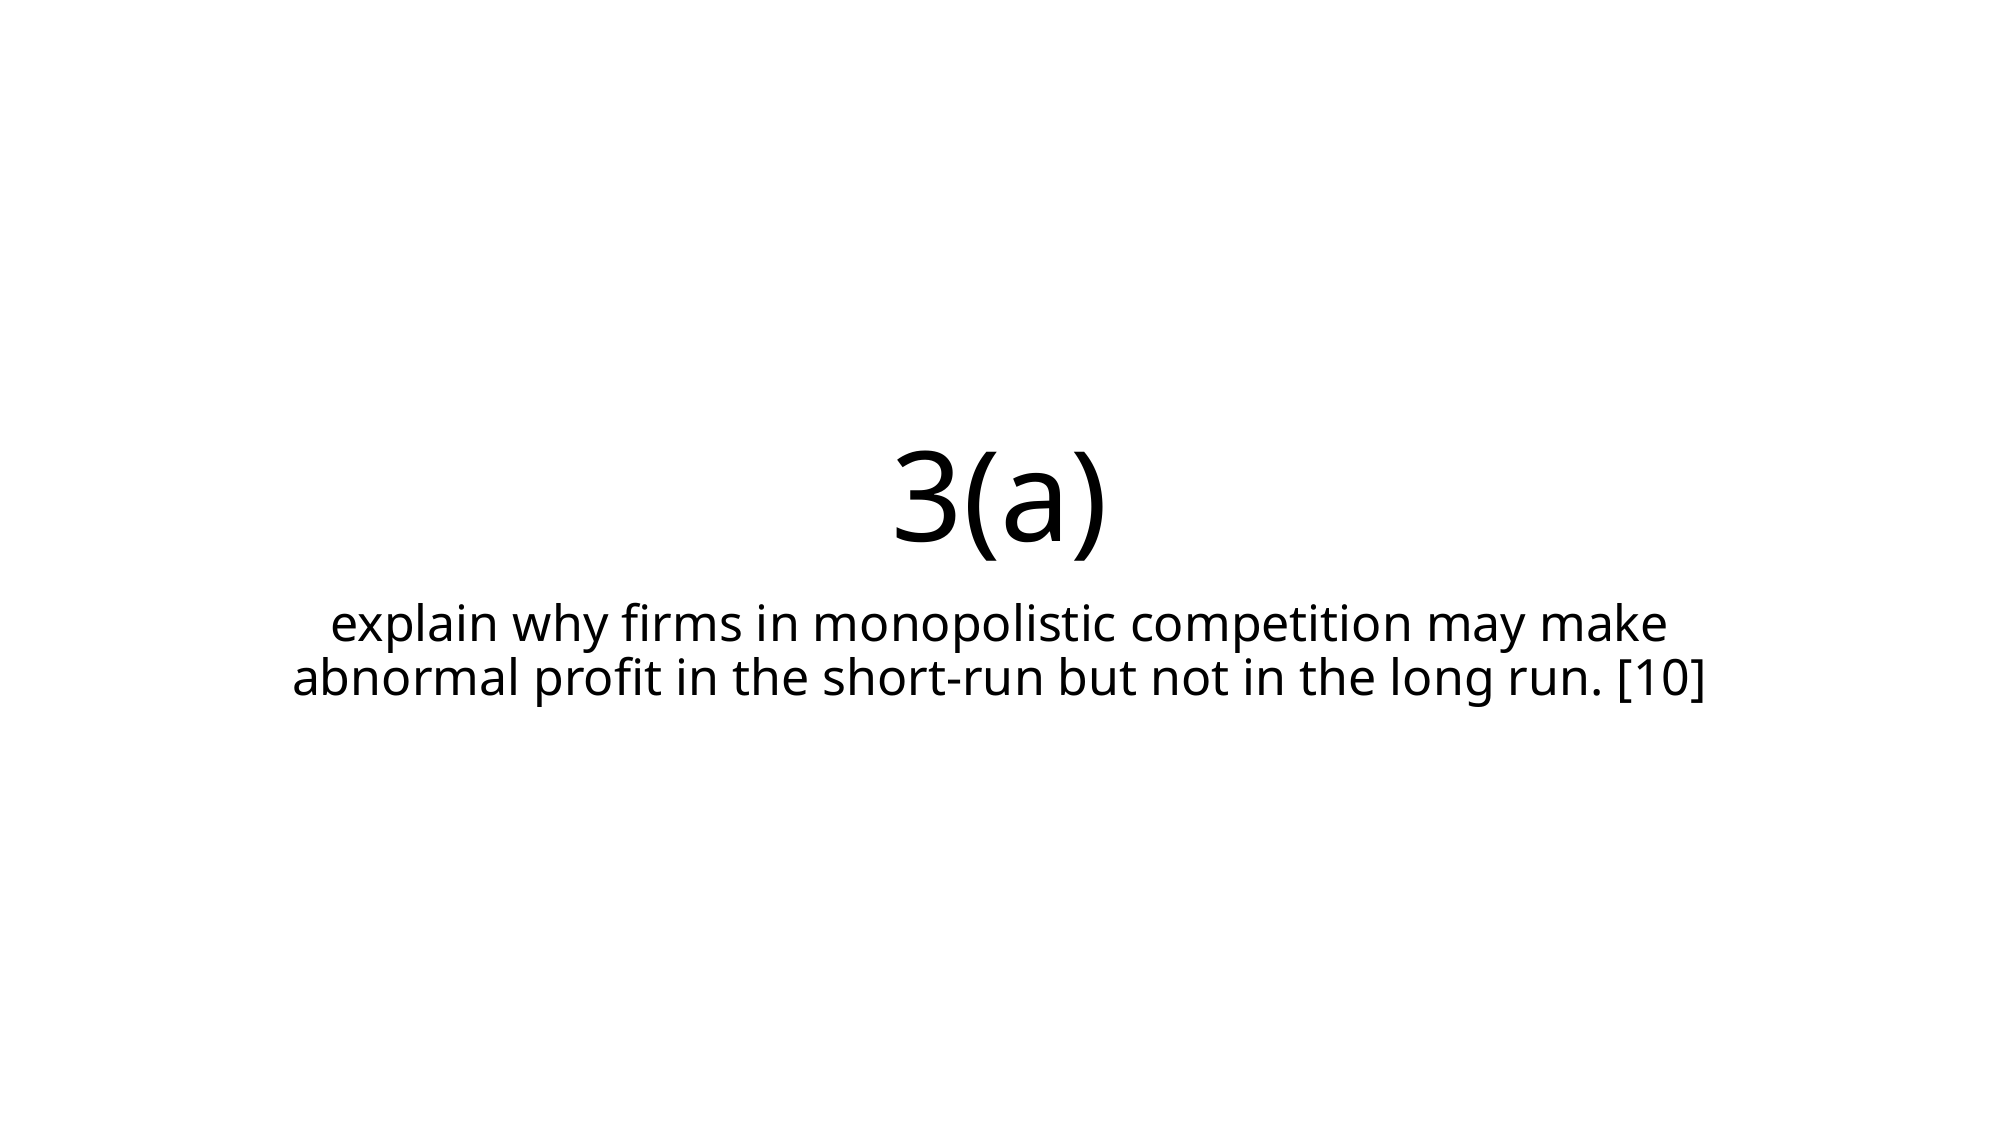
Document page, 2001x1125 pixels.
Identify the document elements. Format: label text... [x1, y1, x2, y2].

subtitle explain why firms in monopolistic competition may make abnormal profit in the short-run but not in the long run. [10] [249, 590, 1750, 863]
title 3(a) [249, 184, 1750, 576]
